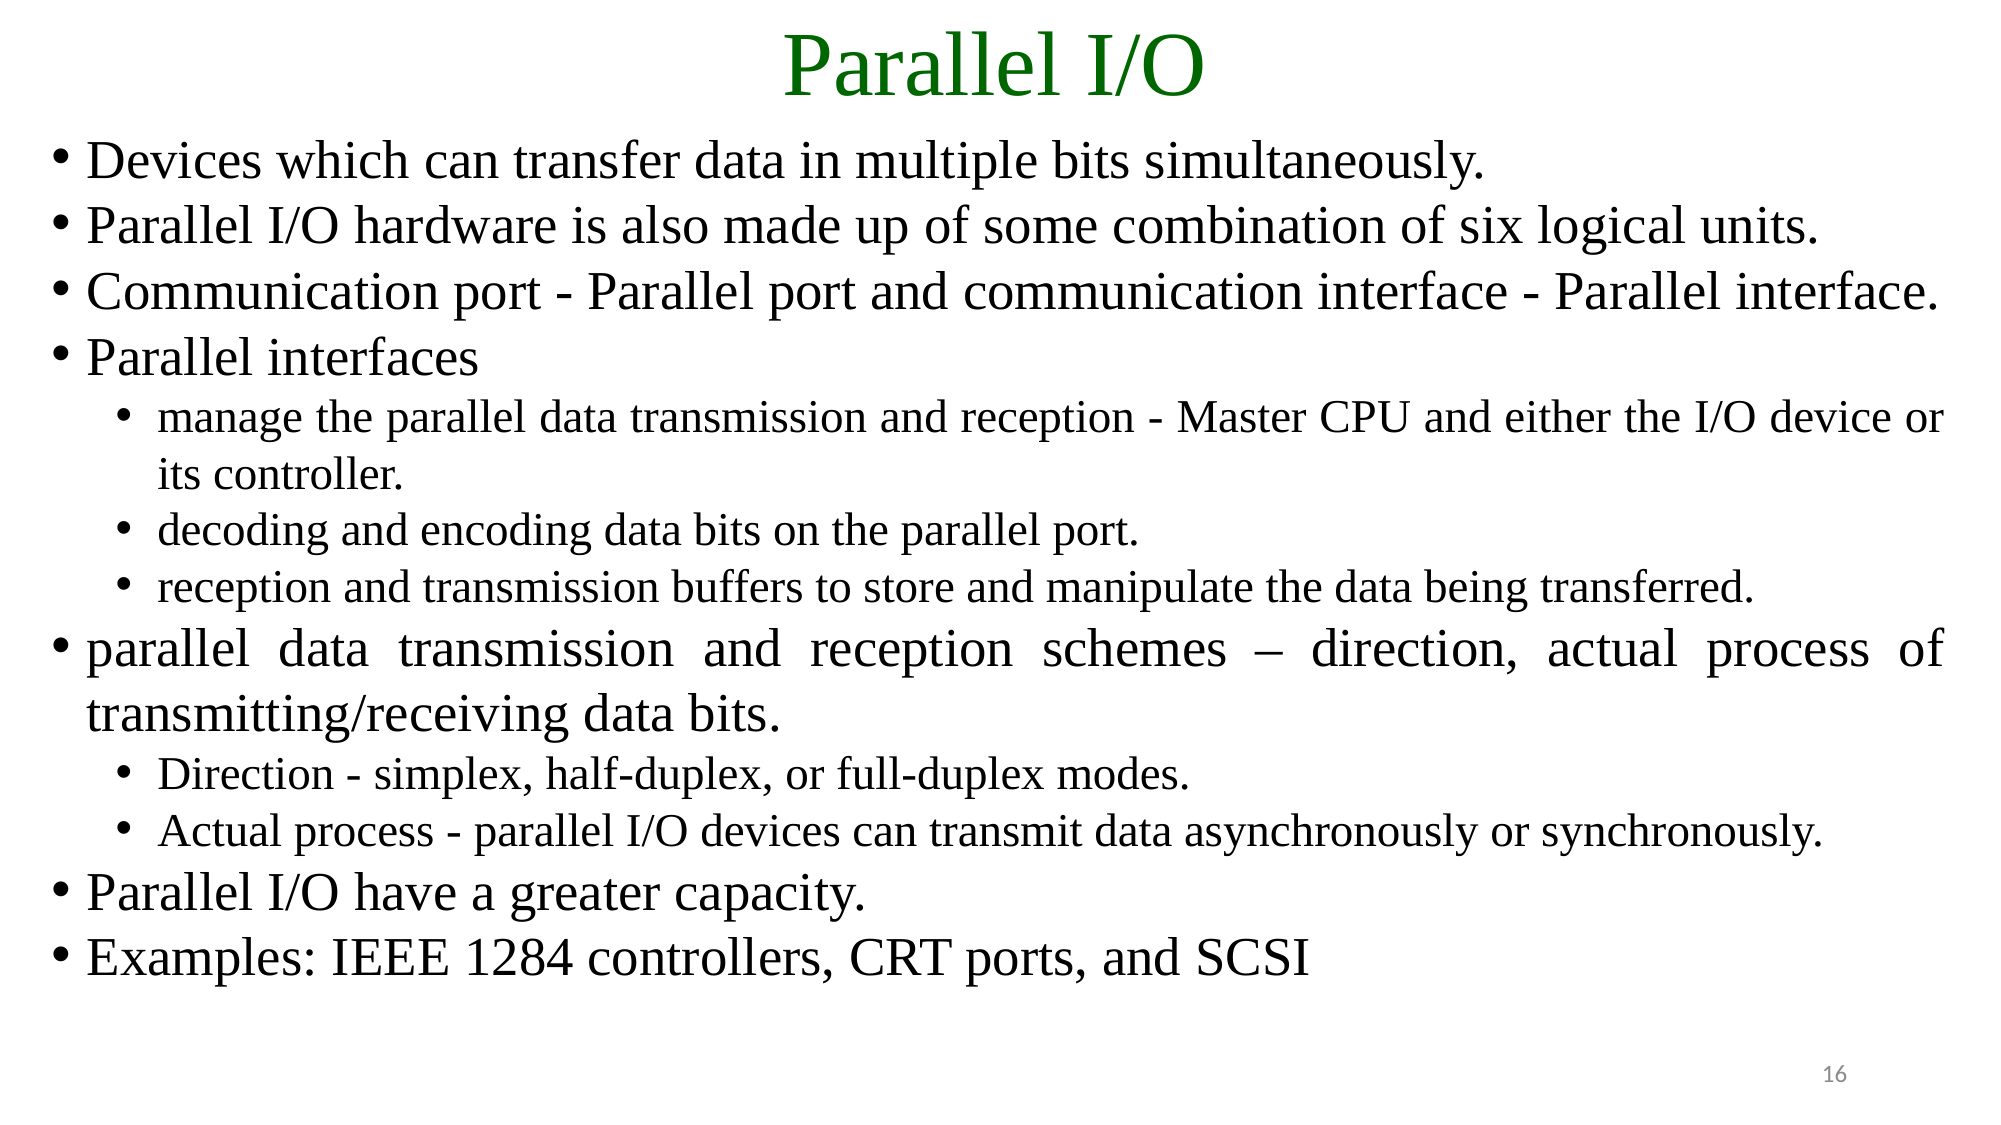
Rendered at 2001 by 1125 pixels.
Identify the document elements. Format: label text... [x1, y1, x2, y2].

list Devices which can transfer data in multiple bits simultaneously. Parallel I/O hardware is also made up of some combination of six logical units. Communication port - Parallel port and communication interface - Parallel interface. Parallel interfaces manage the parallel data transmission and reception - Master CPU and either the I/O device or its controller. decoding and encoding data bits on the parallel port. reception and transmission buffers to store and manipulate the data being transferred. parallel data transmission and reception schemes – direction, actual process of transmitting/receiving data bits. Direction - simplex, half-duplex, or full-duplex modes. Actual process - parallel I/O devices can transmit data asynchronously or synchronously. Parallel I/O have a greater capacity. Examples: IEEE 1284 controllers, CRT ports, and SCSI [36, 115, 1962, 1046]
slide_number 16 [1412, 1042, 1863, 1103]
title Parallel I/O [39, 5, 1950, 115]
